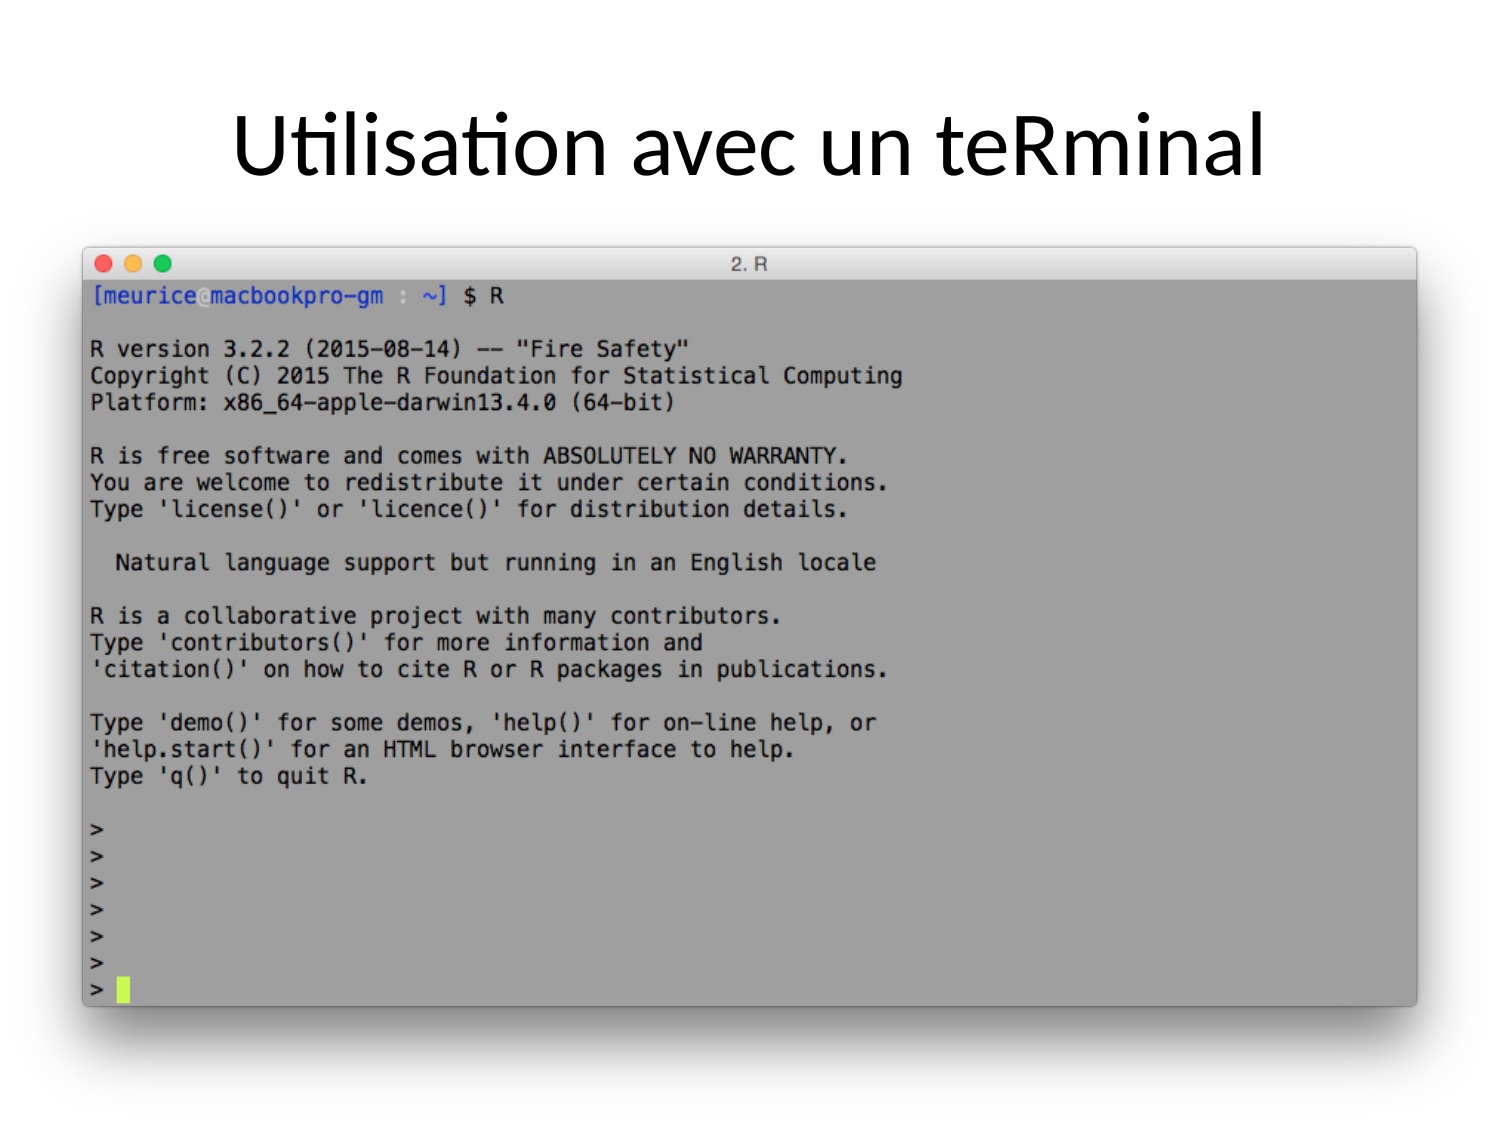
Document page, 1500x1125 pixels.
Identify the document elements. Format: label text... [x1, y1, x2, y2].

picture [0, 200, 1500, 1125]
title Utilisation avec un teRminal [75, 45, 1425, 199]
